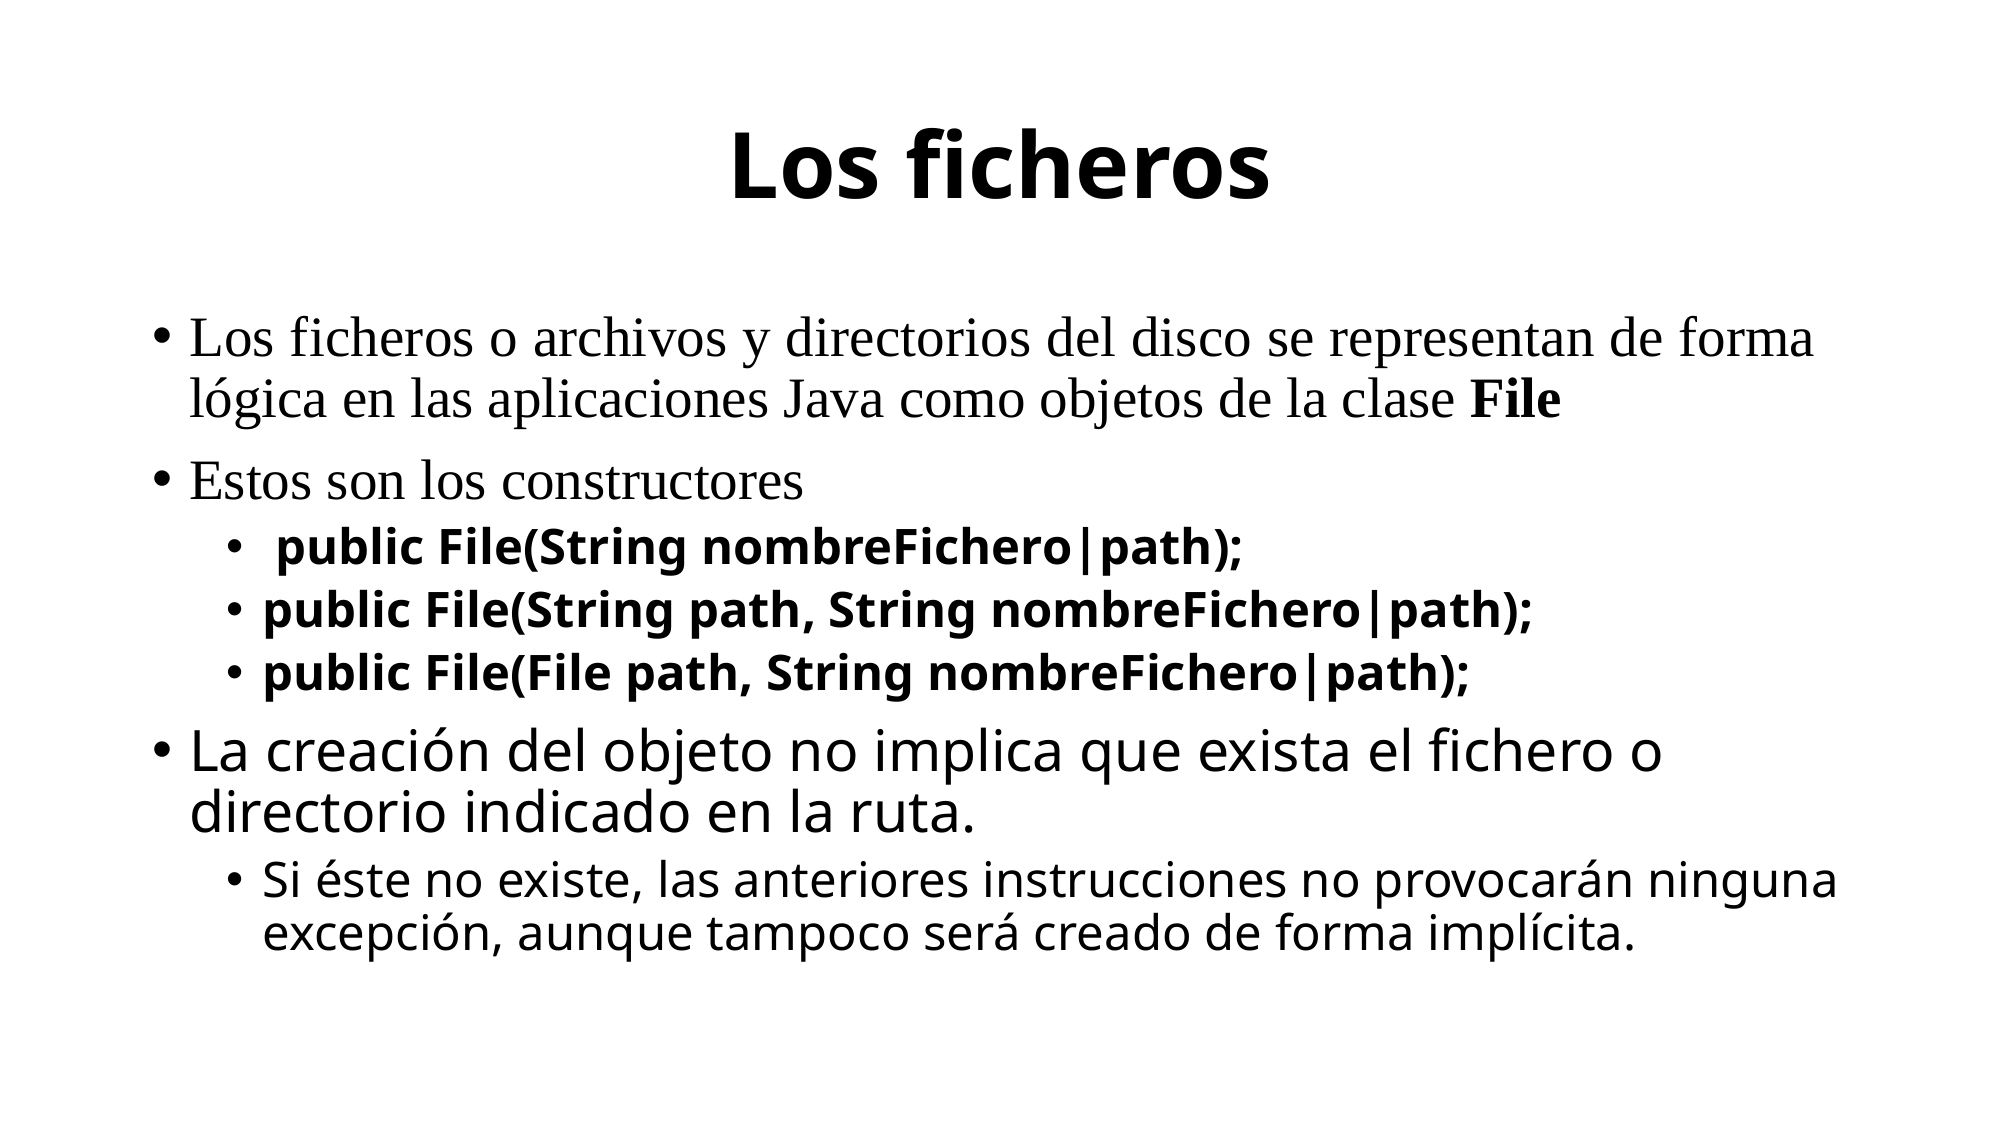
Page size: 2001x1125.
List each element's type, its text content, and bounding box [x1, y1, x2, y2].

title Los ficheros [137, 59, 1863, 278]
list Los ficheros o archivos y directorios del disco se representan de forma lógica en las aplicaciones Java como objetos de la clase File Estos son los constructores public File(String nombreFichero|path); public File(String path, String nombreFichero|path); public File(File path, String nombreFichero|path); La creación del objeto no implica que exista el fichero o directorio indicado en la ruta. Si éste no existe, las anteriores instrucciones no provocarán ninguna excepción, aunque tampoco será creado de forma implícita. [137, 299, 1863, 1014]
